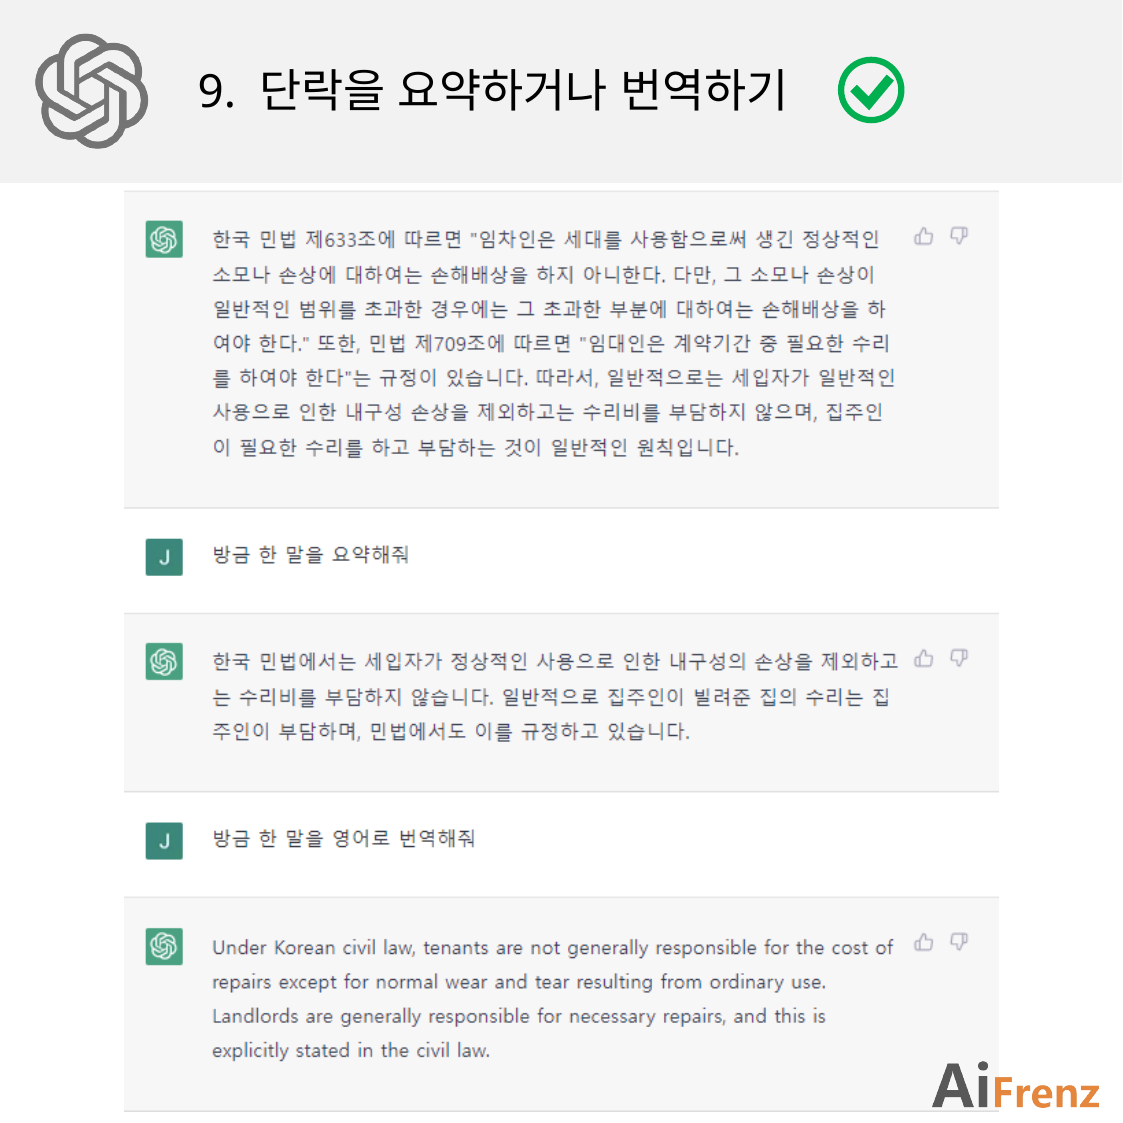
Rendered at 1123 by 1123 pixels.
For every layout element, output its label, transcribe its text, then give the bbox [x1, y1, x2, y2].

text_box [0, 0, 1123, 184]
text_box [841, 59, 902, 121]
picture [0, 0, 183, 183]
picture [123, 188, 1100, 1112]
text_box 9. 단락을 요약하거나 번역하기 [183, 54, 1100, 126]
